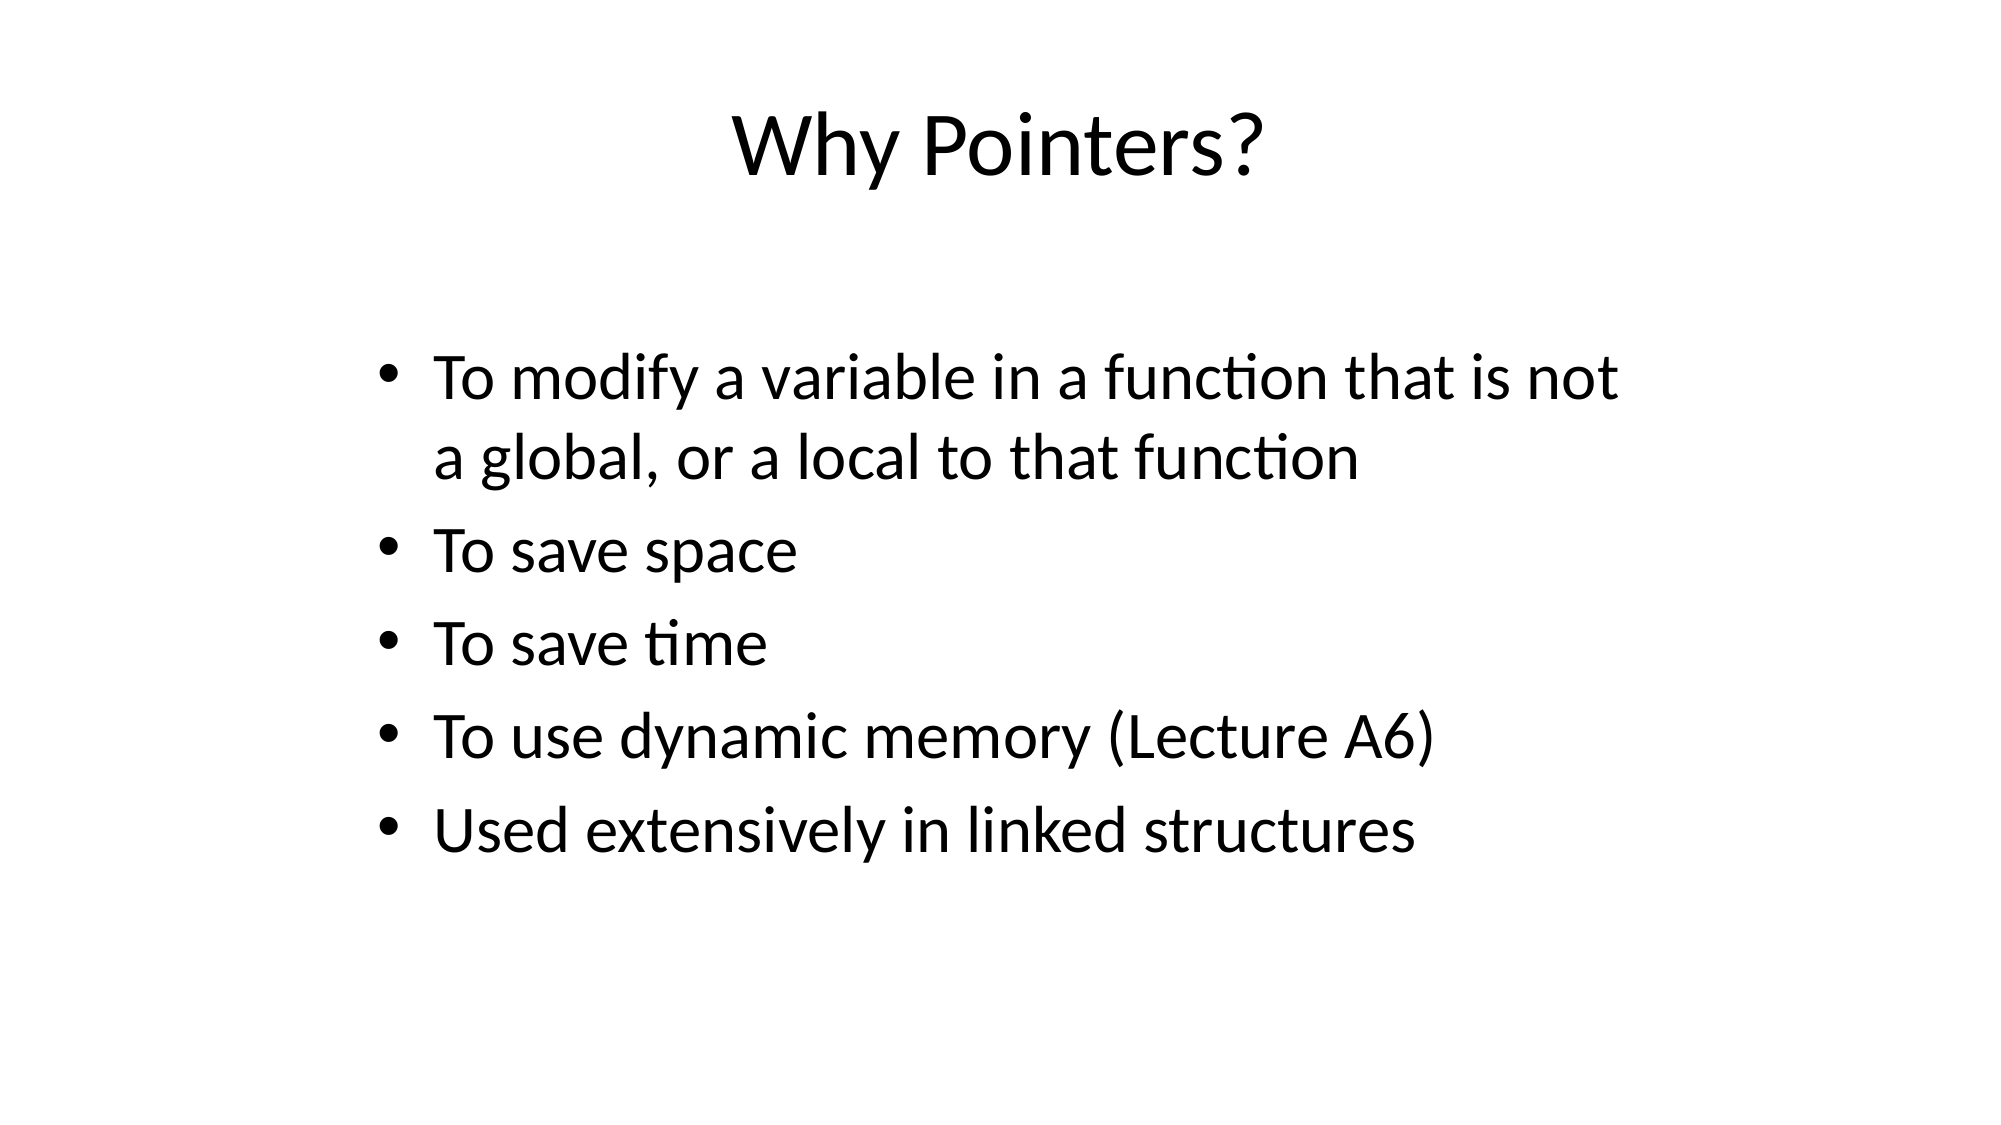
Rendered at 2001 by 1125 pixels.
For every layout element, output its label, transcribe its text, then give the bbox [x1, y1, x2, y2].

list To modify a variable in a function that is not a global, or a local to that function To save space To save time To use dynamic memory (Lecture A6) Used extensively in linked structures [362, 324, 1638, 988]
title Why Pointers? [99, 45, 1900, 233]
